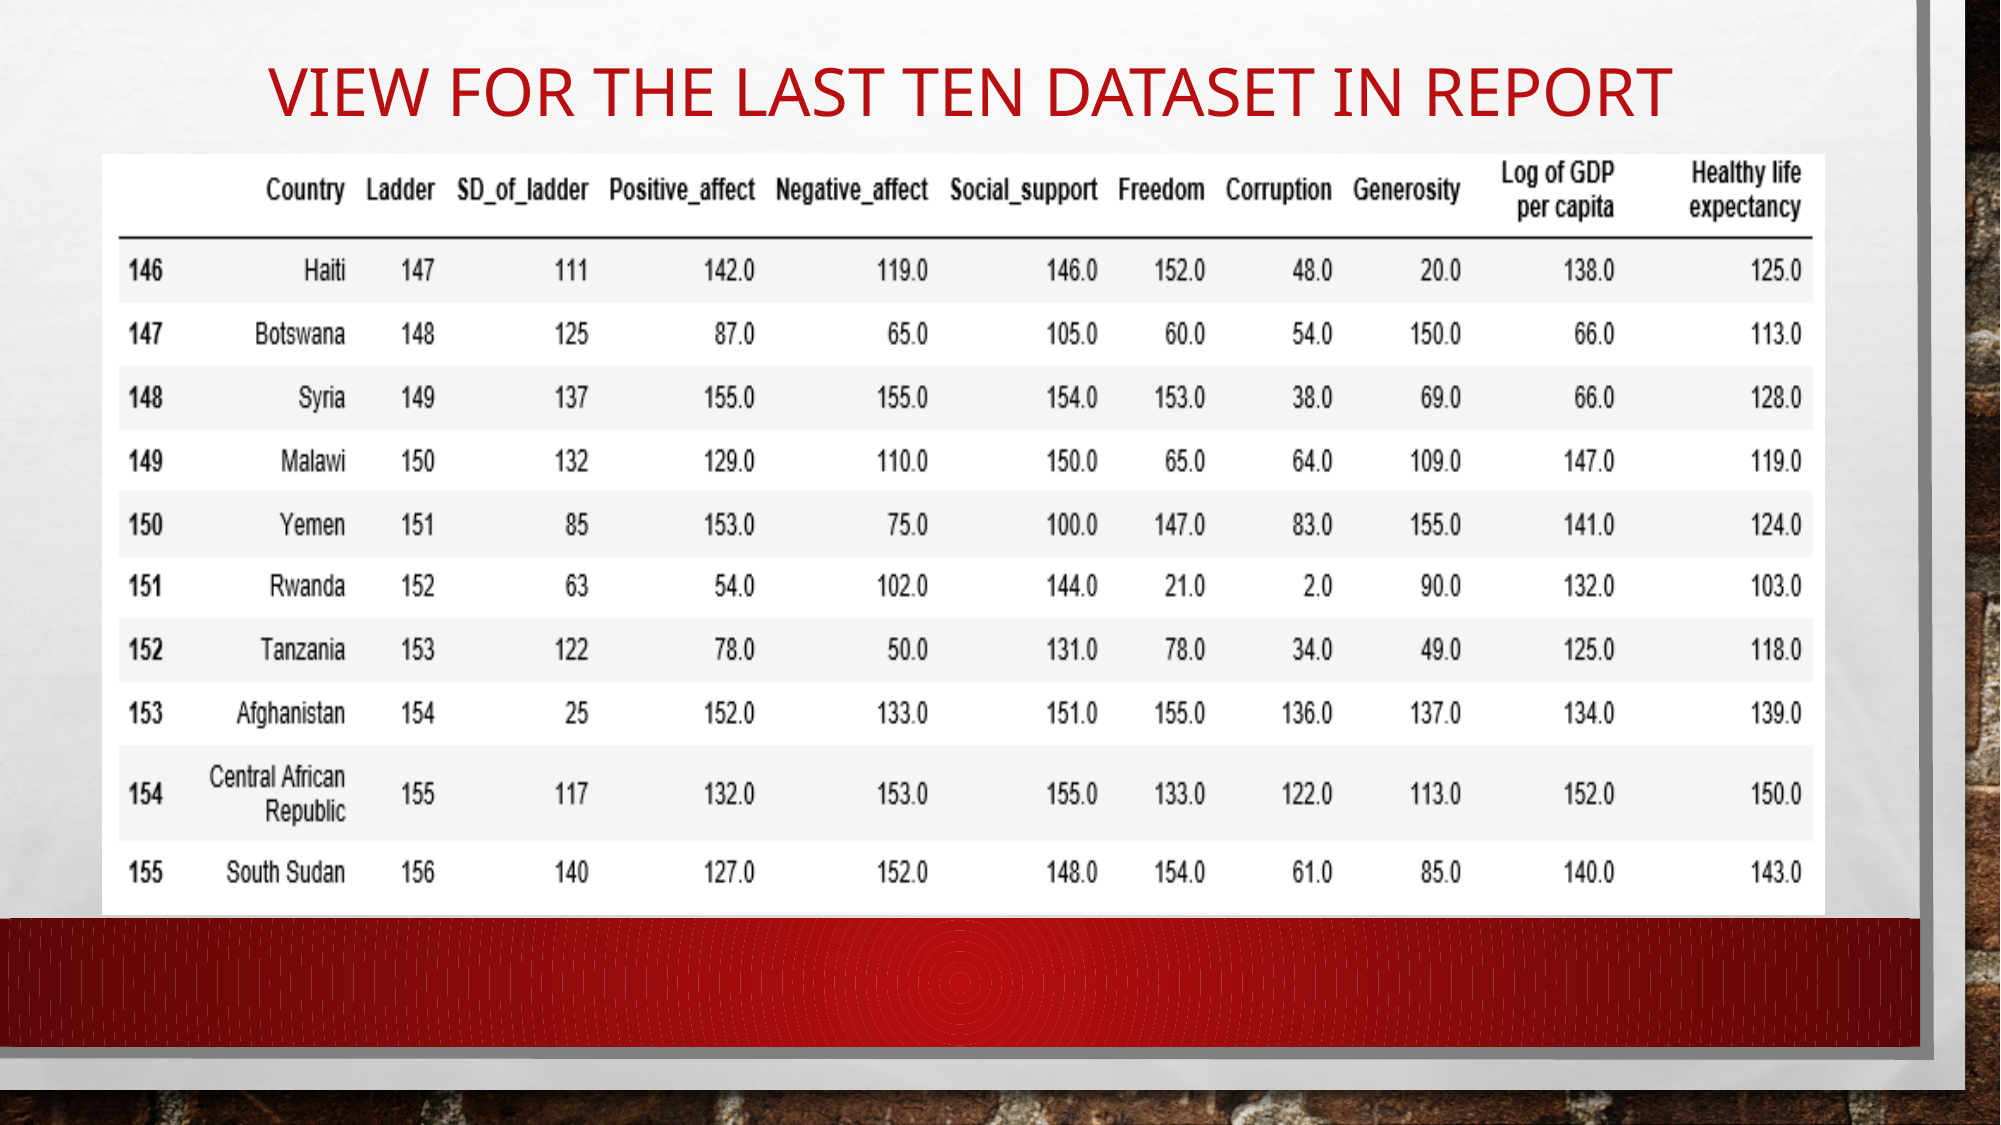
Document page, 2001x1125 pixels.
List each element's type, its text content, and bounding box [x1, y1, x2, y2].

picture [0, 0, 2000, 1125]
picture [101, 153, 1825, 915]
title View for the last ten dataset in report [118, 0, 1825, 153]
